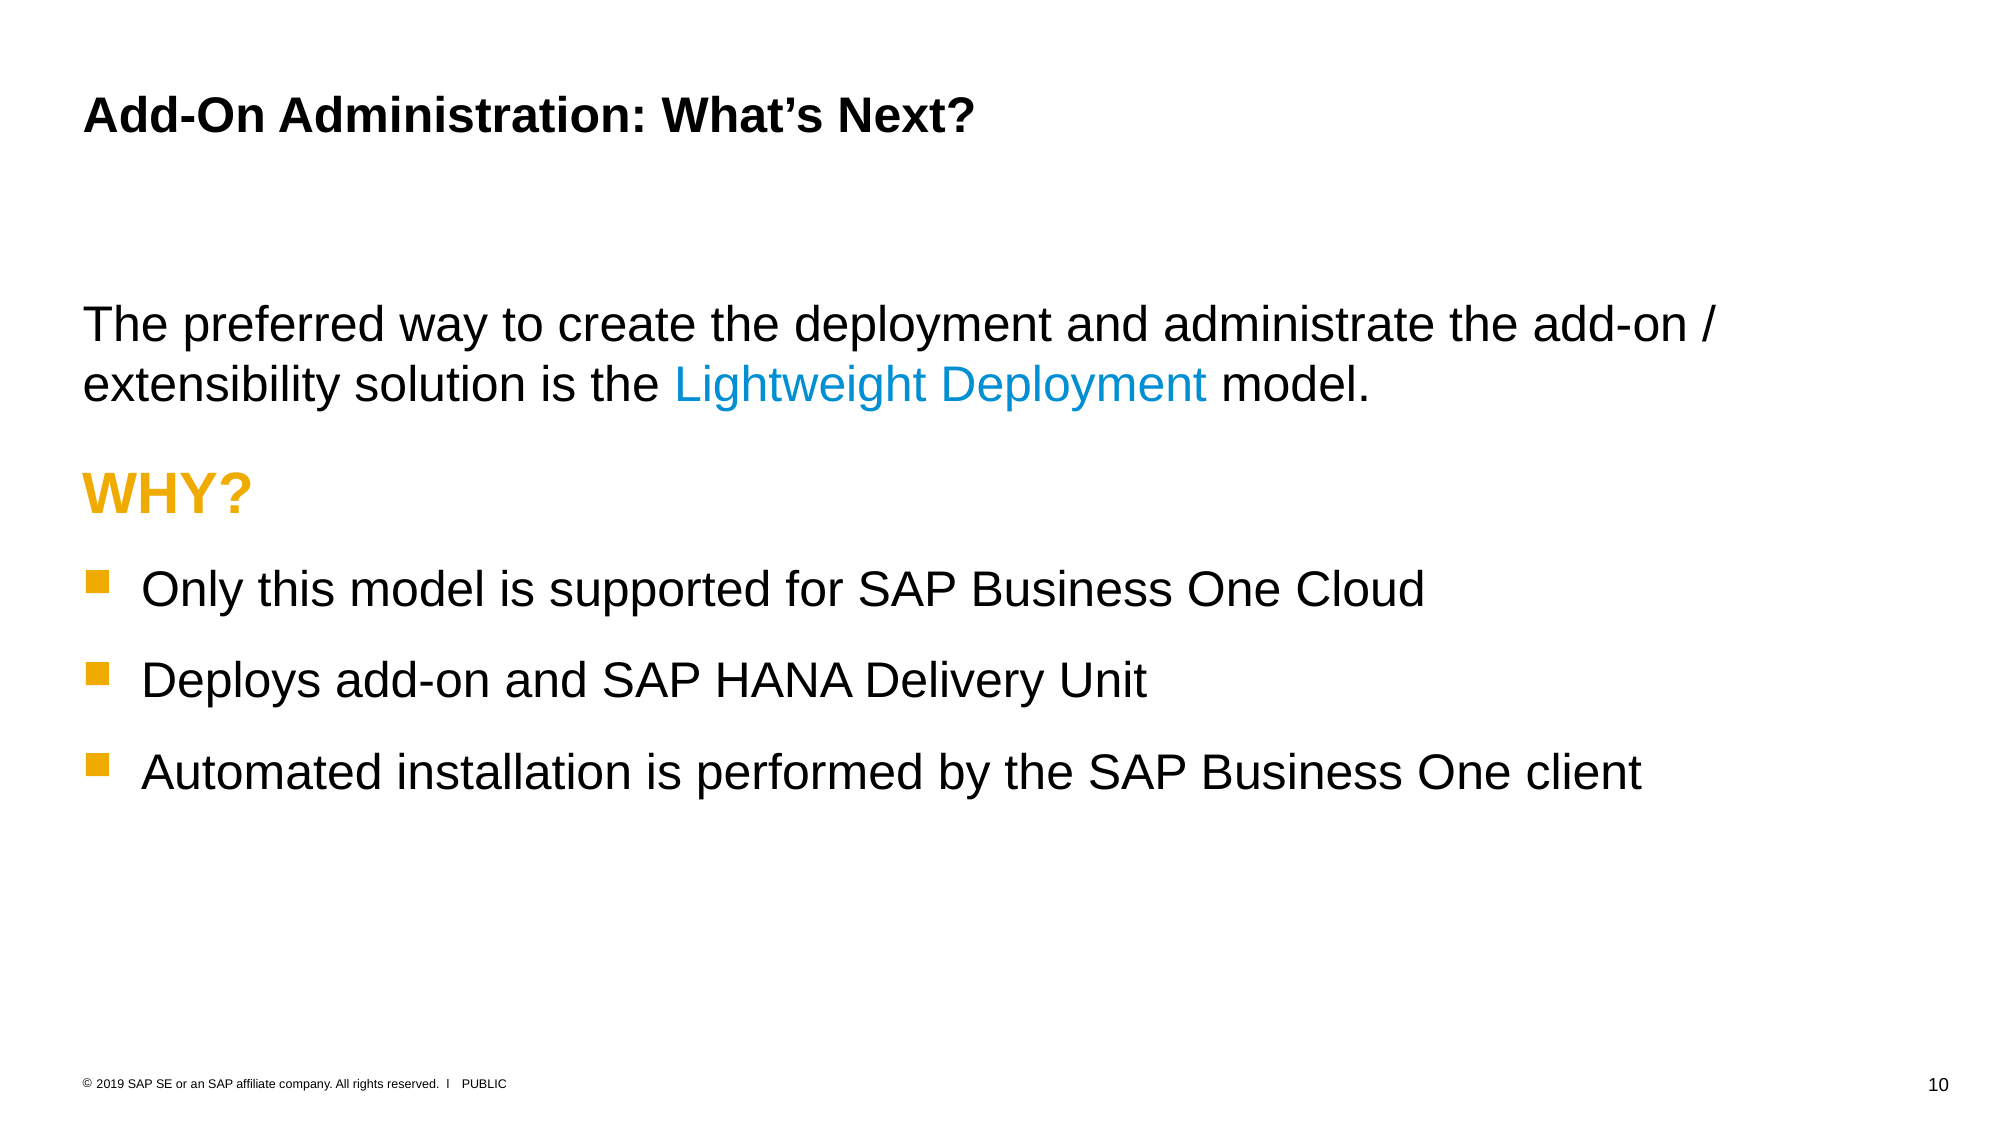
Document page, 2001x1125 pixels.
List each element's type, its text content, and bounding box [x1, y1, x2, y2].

title Add-On Administration: What’s Next? [82, 82, 1918, 144]
text_box The preferred way to create the deployment and administrate the add-on / extensibility solution is the Lightweight Deployment model. WHY? Only this model is supported for SAP Business One Cloud Deploys add-on and SAP HANA Delivery Unit Automated installation is performed by the SAP Business One client [82, 291, 1918, 1008]
